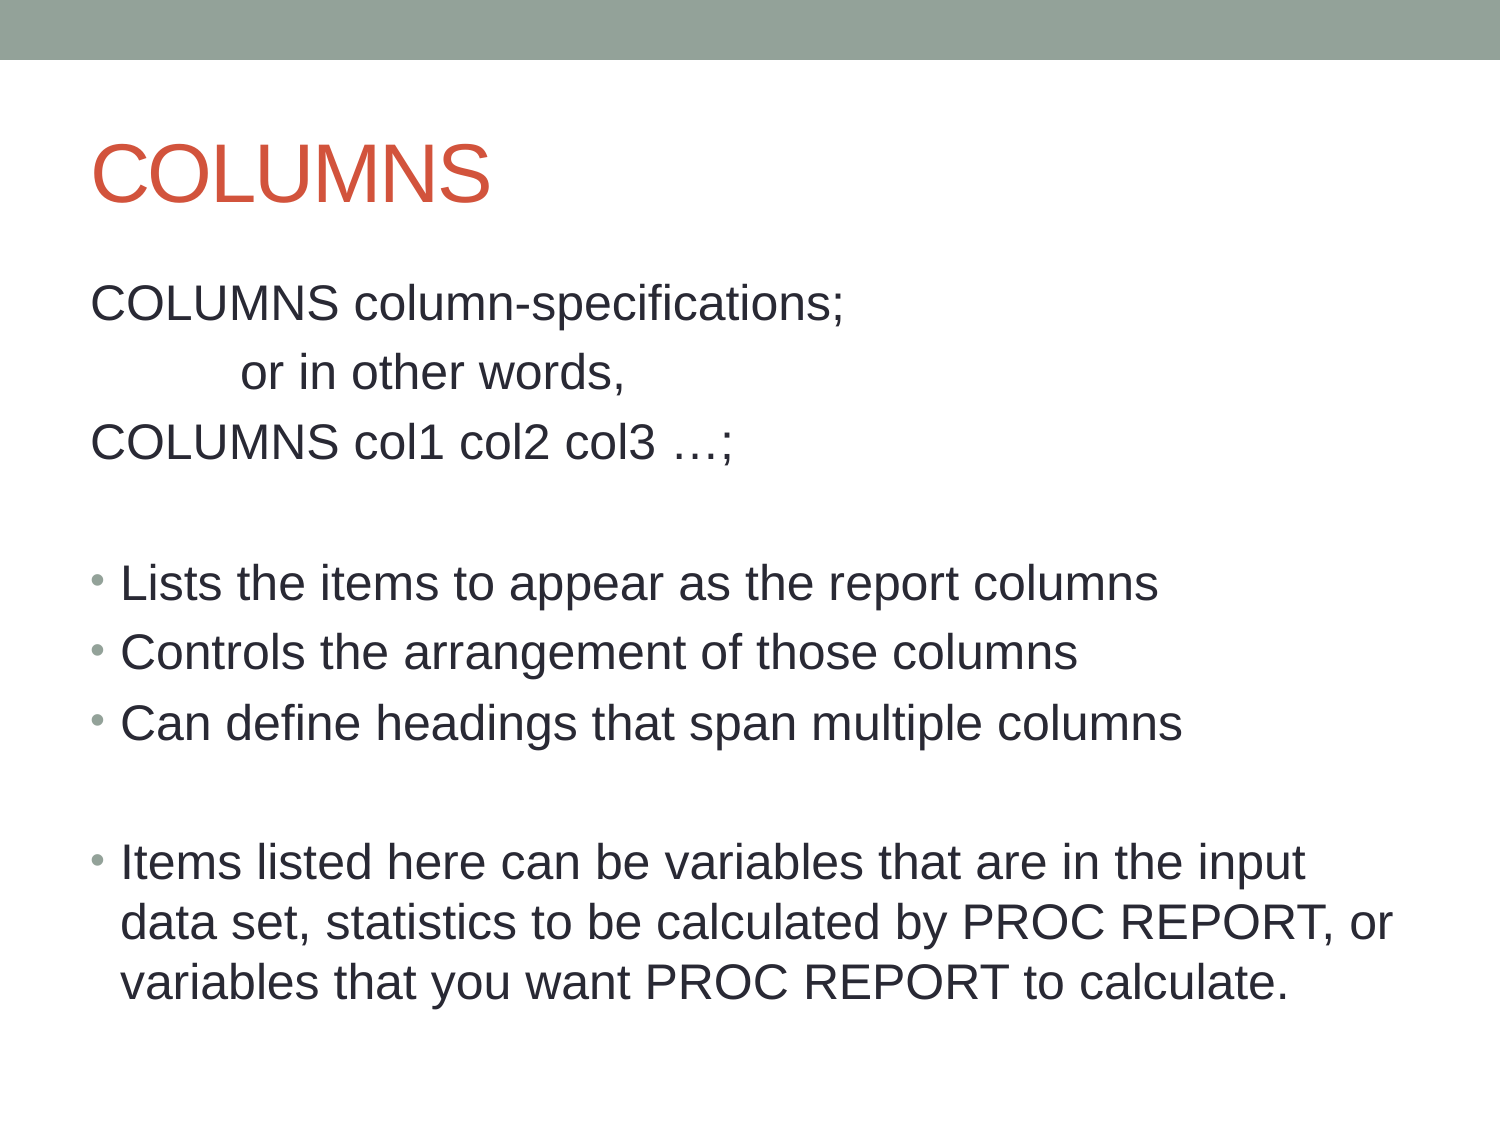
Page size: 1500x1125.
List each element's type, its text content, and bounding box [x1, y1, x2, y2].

list COLUMNS column-specifications; or in other words, COLUMNS col1 col2 col3 …; Lists the items to appear as the report columns Controls the arrangement of those columns Can define headings that span multiple columns Items listed here can be variables that are in the input data set, statistics to be calculated by PROC REPORT, or variables that you want PROC REPORT to calculate. [75, 262, 1425, 1063]
title COLUMNS [75, 87, 1425, 250]
